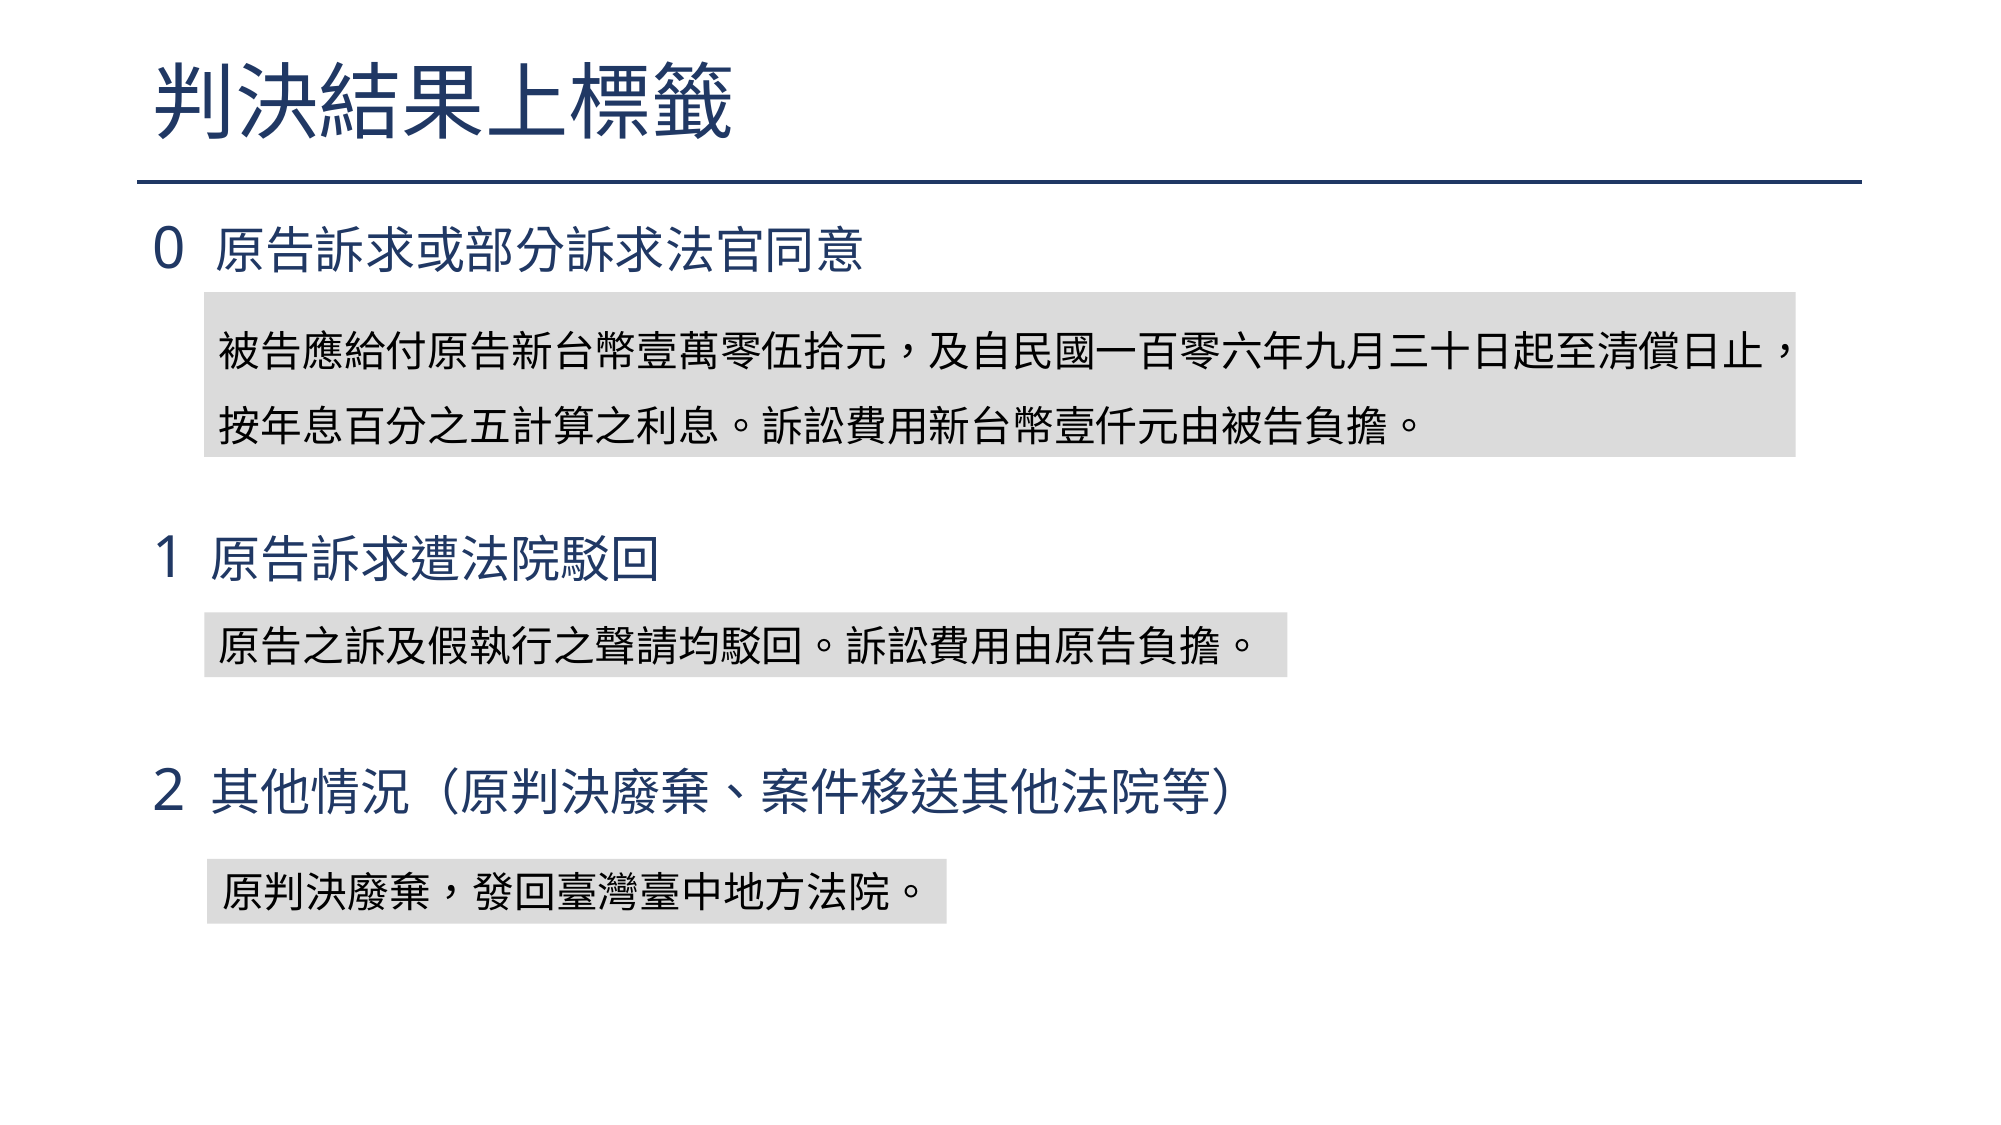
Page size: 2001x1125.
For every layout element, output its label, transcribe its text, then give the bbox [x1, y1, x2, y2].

text_box 原告之訴及假執行之聲請均駁回。訴訟費用由原告負擔。 [204, 612, 1288, 678]
title 判決結果上標籤 [137, 31, 1863, 180]
text_box 原判決廢棄，發回臺灣臺中地方法院。 [207, 858, 947, 924]
list 0 原告訴求或部分訴求法官同意 1 原告訴求遭法院駁回 2 其他情況（原判決廢棄、案件移送其他法院等） [137, 211, 1863, 1014]
text_box 被告應給付原告新台幣壹萬零伍拾元，及自民國一百零六年九月三十日起至清償日止，按年息百分之五計算之利息。訴訟費用新台幣壹仟元由被告負擔。 [204, 292, 1796, 457]
